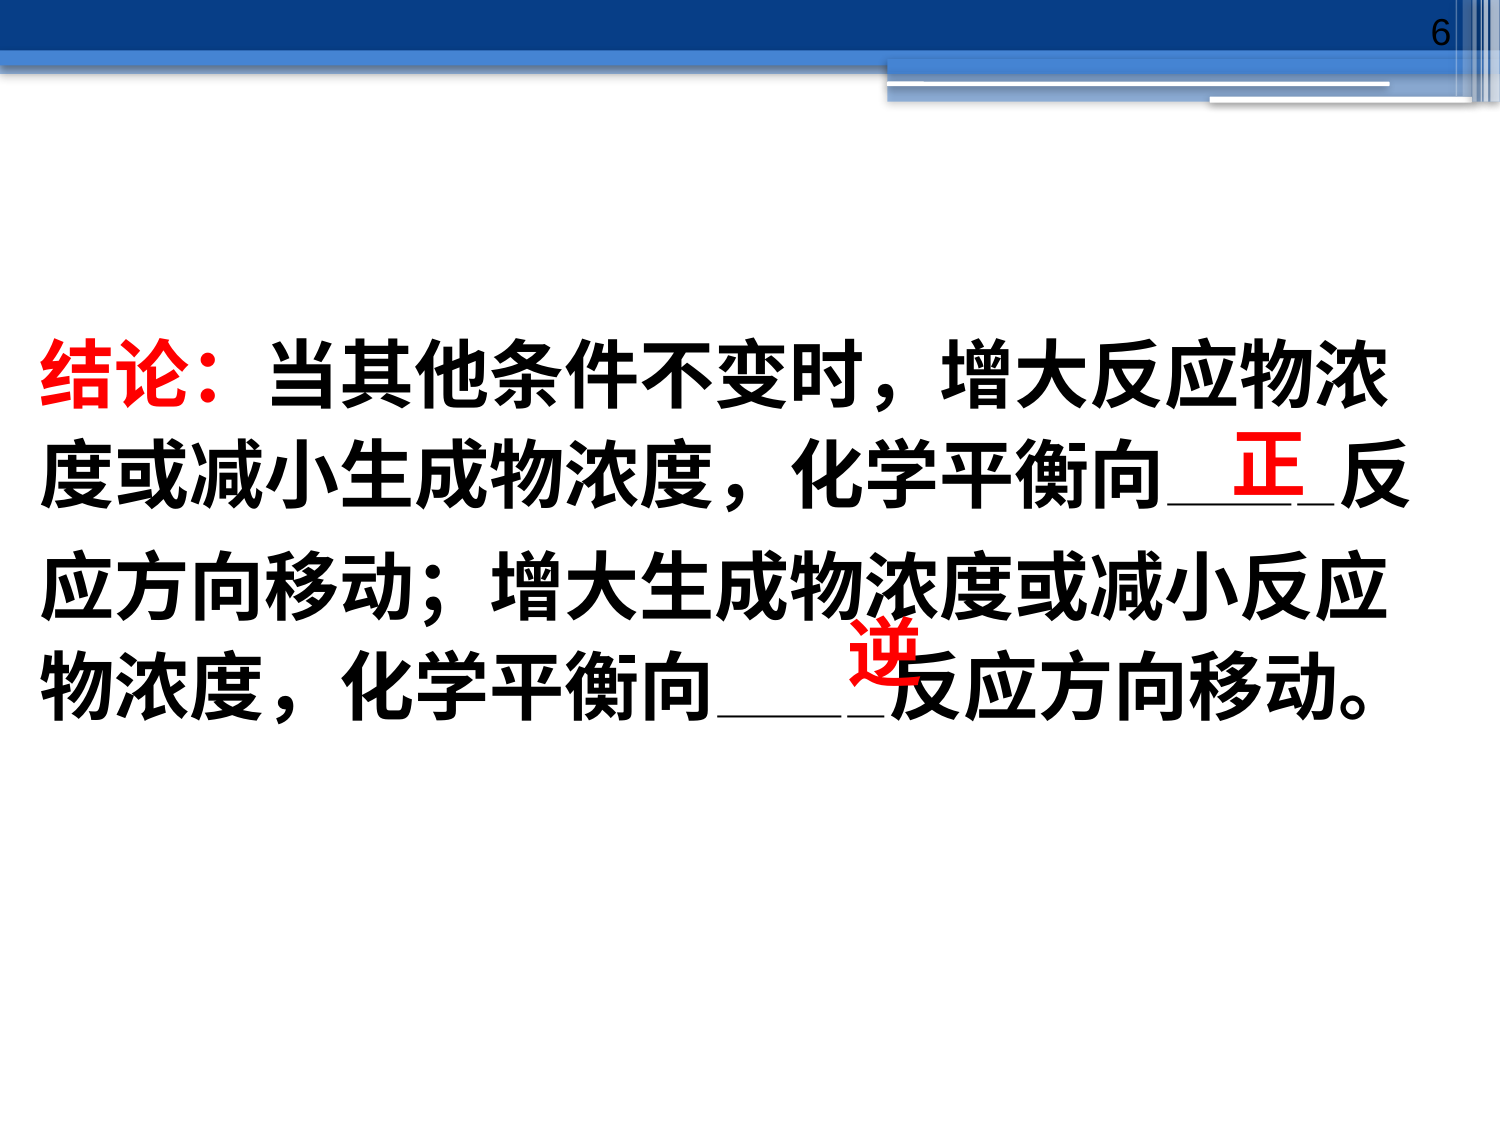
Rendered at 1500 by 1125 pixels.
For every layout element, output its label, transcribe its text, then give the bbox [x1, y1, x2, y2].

slide_number 6 [1341, 0, 1466, 61]
text_box 逆 [832, 597, 914, 703]
text_box 正 [1216, 408, 1347, 514]
text_box 结论：当其他条件不变时，增大反应物浓度或减小生成物浓度，化学平衡向————反应方向移动；增大生成物浓度或减小反应物浓度，化学平衡向————反应方向移动。 [24, 311, 1450, 750]
